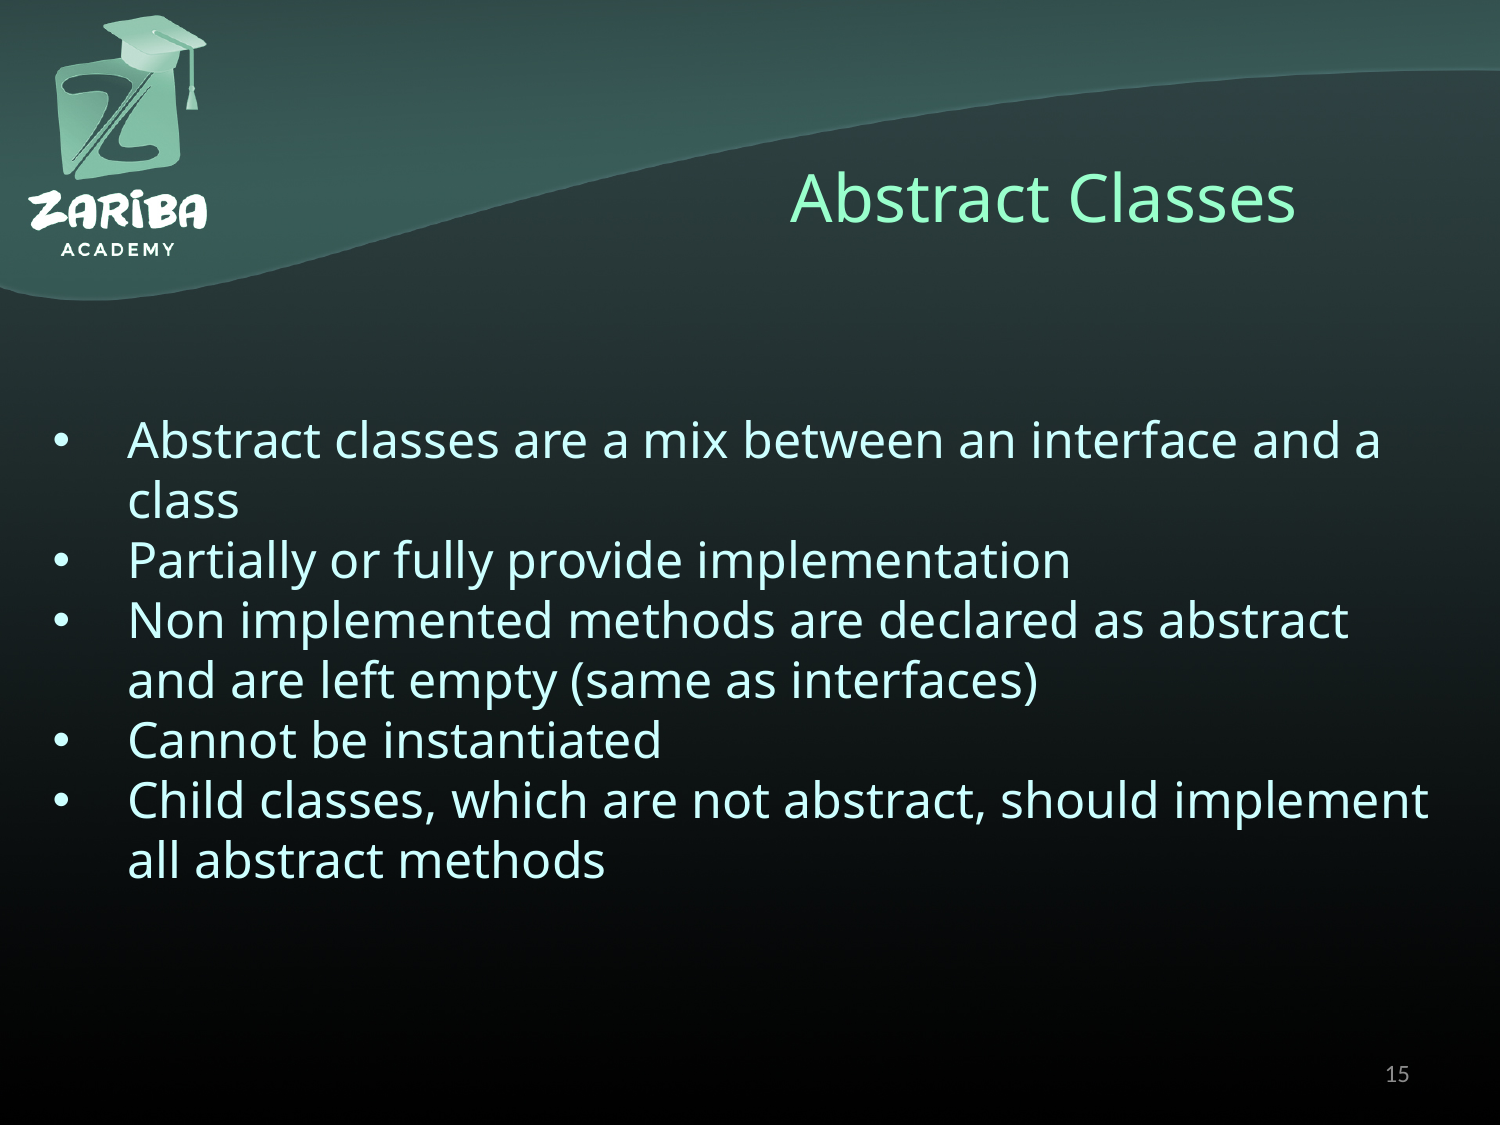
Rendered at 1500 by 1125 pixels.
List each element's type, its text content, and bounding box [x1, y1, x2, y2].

text_box [62, 262, 1500, 763]
slide_number 15 [1074, 1042, 1425, 1103]
picture [0, 0, 1500, 1125]
title Abstract Classes [487, 75, 1500, 262]
text_box Abstract classes are a mix between an interface and a class Partially or fully provide implementation Non implemented methods are declared as abstract and are left empty (same as interfaces) Cannot be instantiated Child classes, which are not abstract, should implement all abstract methods [37, 267, 1463, 1030]
